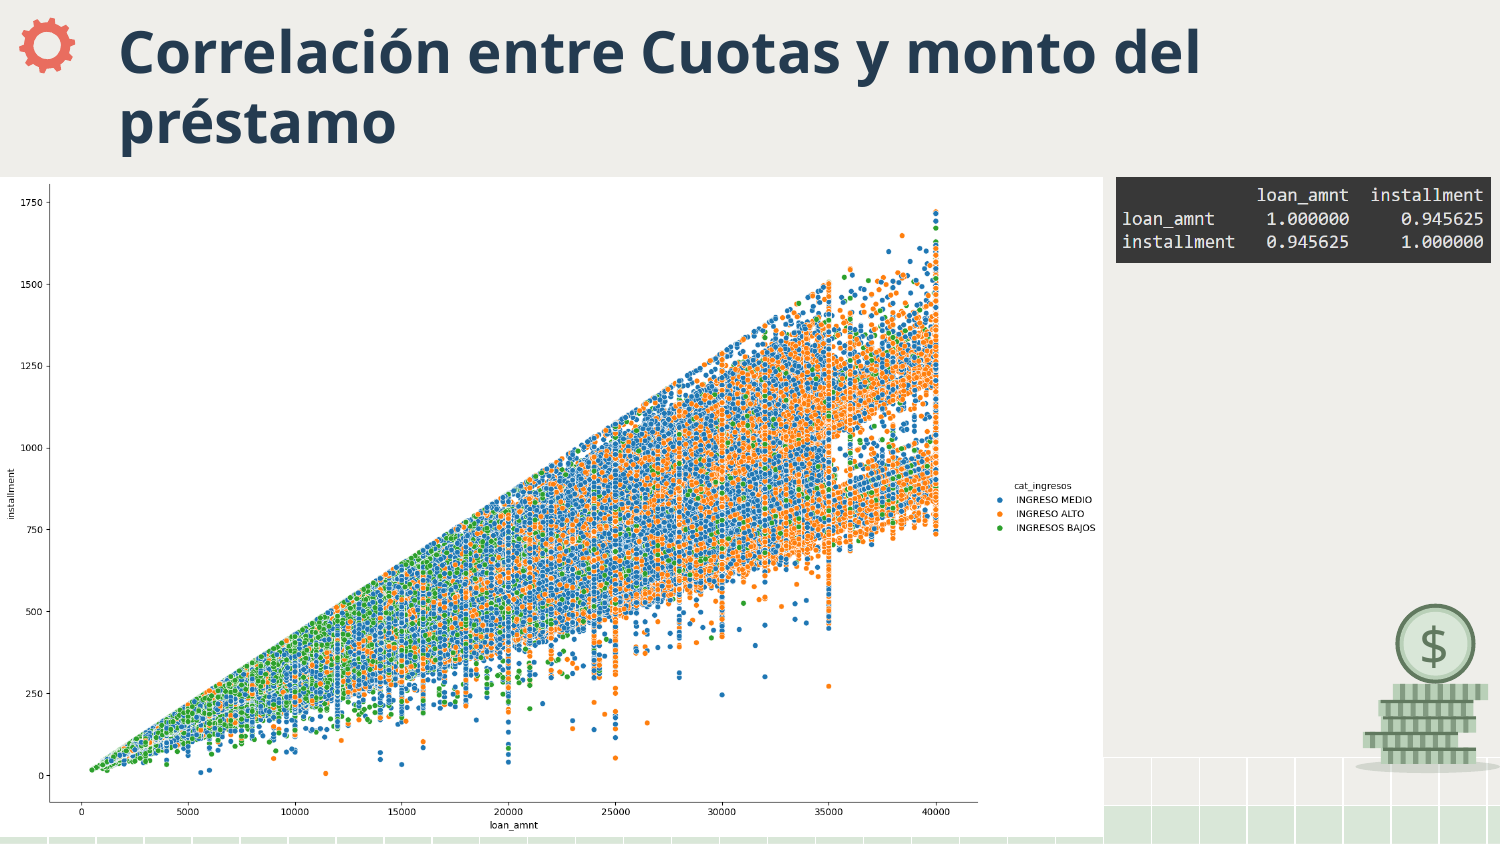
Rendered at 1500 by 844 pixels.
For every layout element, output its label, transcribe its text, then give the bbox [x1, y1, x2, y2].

picture [0, 177, 1104, 837]
picture [1116, 177, 1491, 264]
title Correlación entre Cuotas y monto del préstamo [103, 0, 1368, 94]
